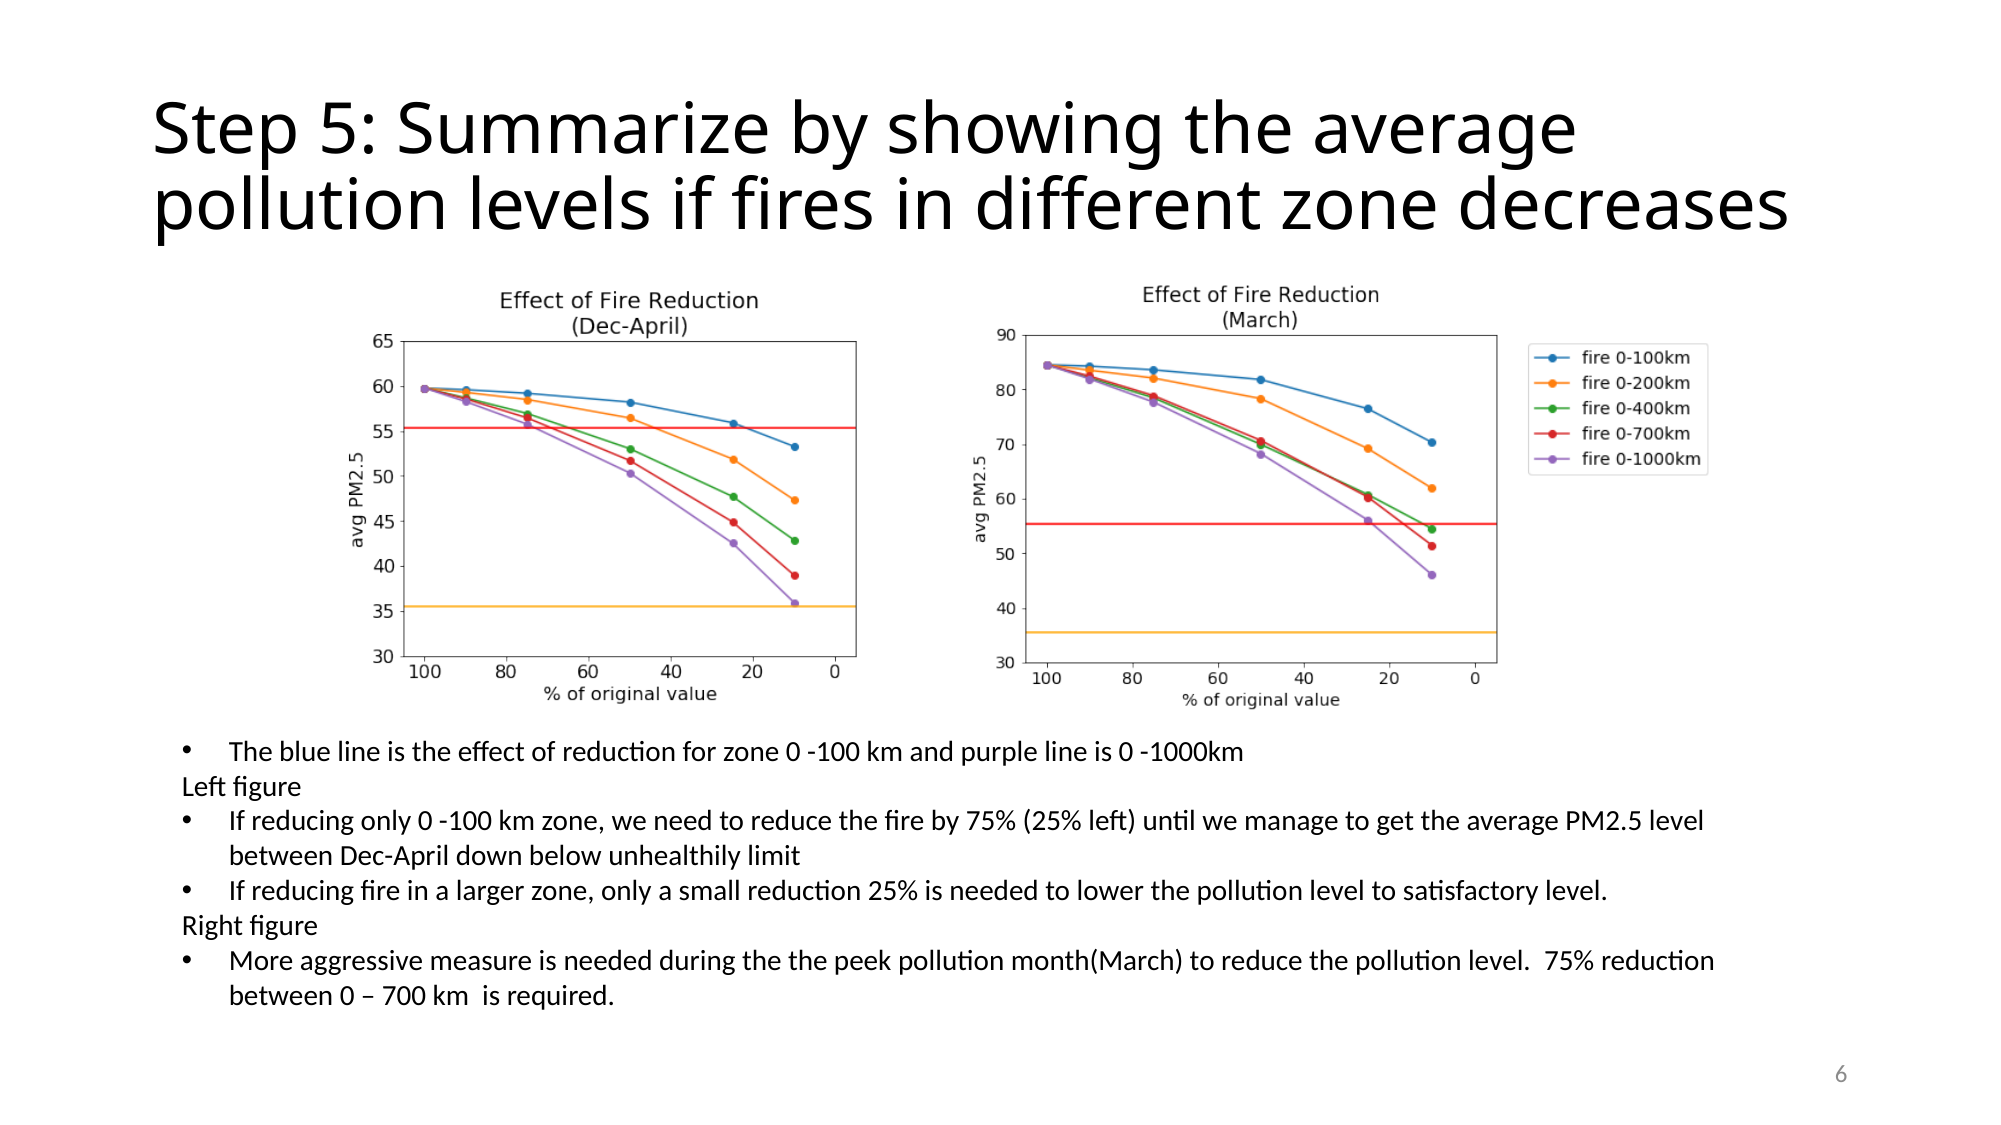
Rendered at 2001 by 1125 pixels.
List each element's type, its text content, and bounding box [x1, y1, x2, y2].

slide_number 6 [1412, 1042, 1863, 1103]
text_box The blue line is the effect of reduction for zone 0 -100 km and purple line is 0 -1000km Left figure If reducing only 0 -100 km zone, we need to reduce the fire by 75% (25% left) until we manage to get the average PM2.5 level between Dec-April down below unhealthily limit If reducing fire in a larger zone, only a small reduction 25% is needed to lower the pollution level to satisfactory level. Right figure More aggressive measure is needed during the the peek pollution month(March) to reduce the pollution level. 75% reduction between 0 – 700 km is required. [167, 724, 1810, 1019]
title Step 5: Summarize by showing the average pollution levels if fires in different zone decreases [137, 59, 1863, 278]
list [342, 283, 865, 712]
picture [965, 277, 1716, 718]
